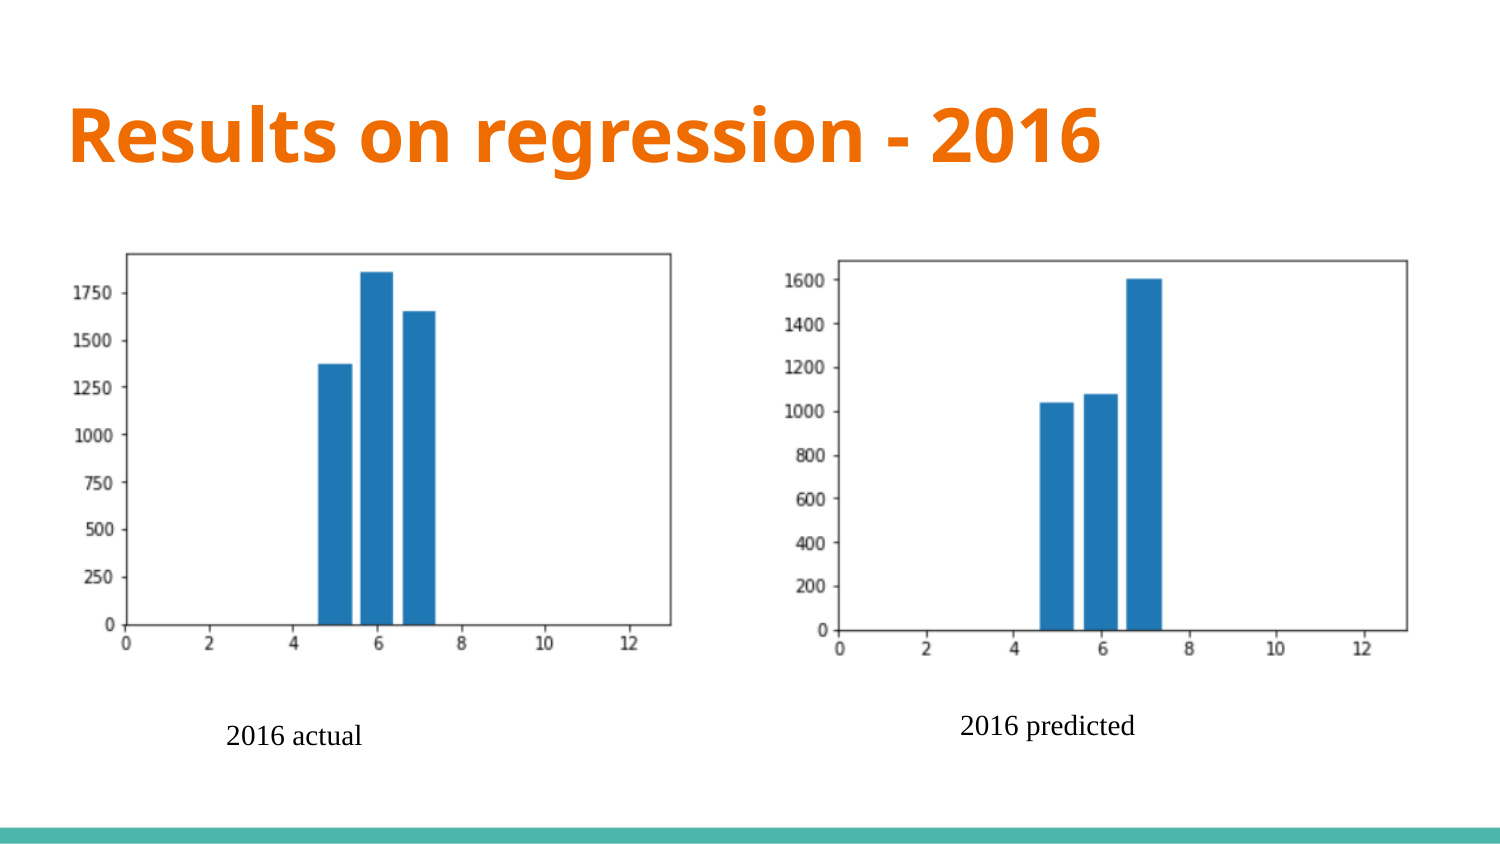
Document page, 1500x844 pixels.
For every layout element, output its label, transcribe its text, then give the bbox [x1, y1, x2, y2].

picture [60, 230, 685, 683]
title Results on regression - 2016 [51, 72, 1449, 189]
text_box 2016 predicted [945, 698, 1170, 749]
picture [771, 227, 1441, 687]
text_box 2016 actual [211, 708, 394, 759]
